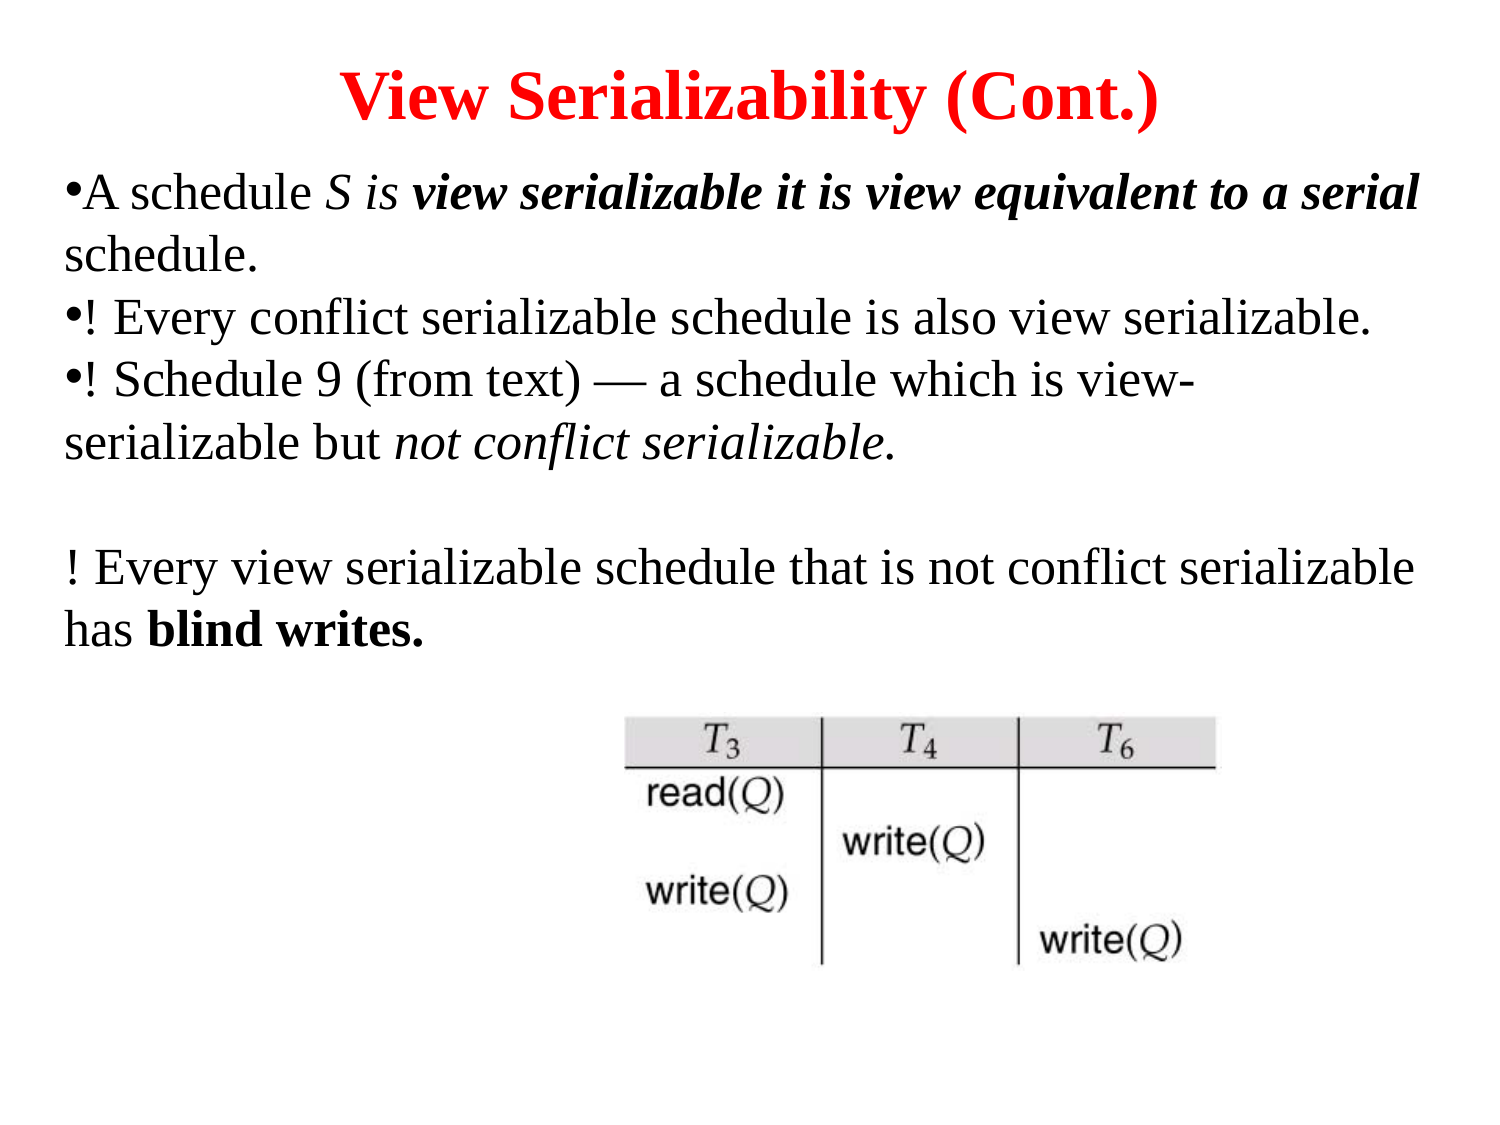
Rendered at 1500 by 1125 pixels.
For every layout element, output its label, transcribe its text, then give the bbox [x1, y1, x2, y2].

title View Serializability (Cont.) [75, 45, 1425, 138]
text_box A schedule S is view serializable it is view equivalent to a serial schedule. ! Every conflict serializable schedule is also view serializable. ! Schedule 9 (from text) — a schedule which is view-serializable but not conflict serializable. ! Every view serializable schedule that is not conflict serializable has blind writes. [50, 149, 1438, 665]
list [624, 712, 1223, 971]
